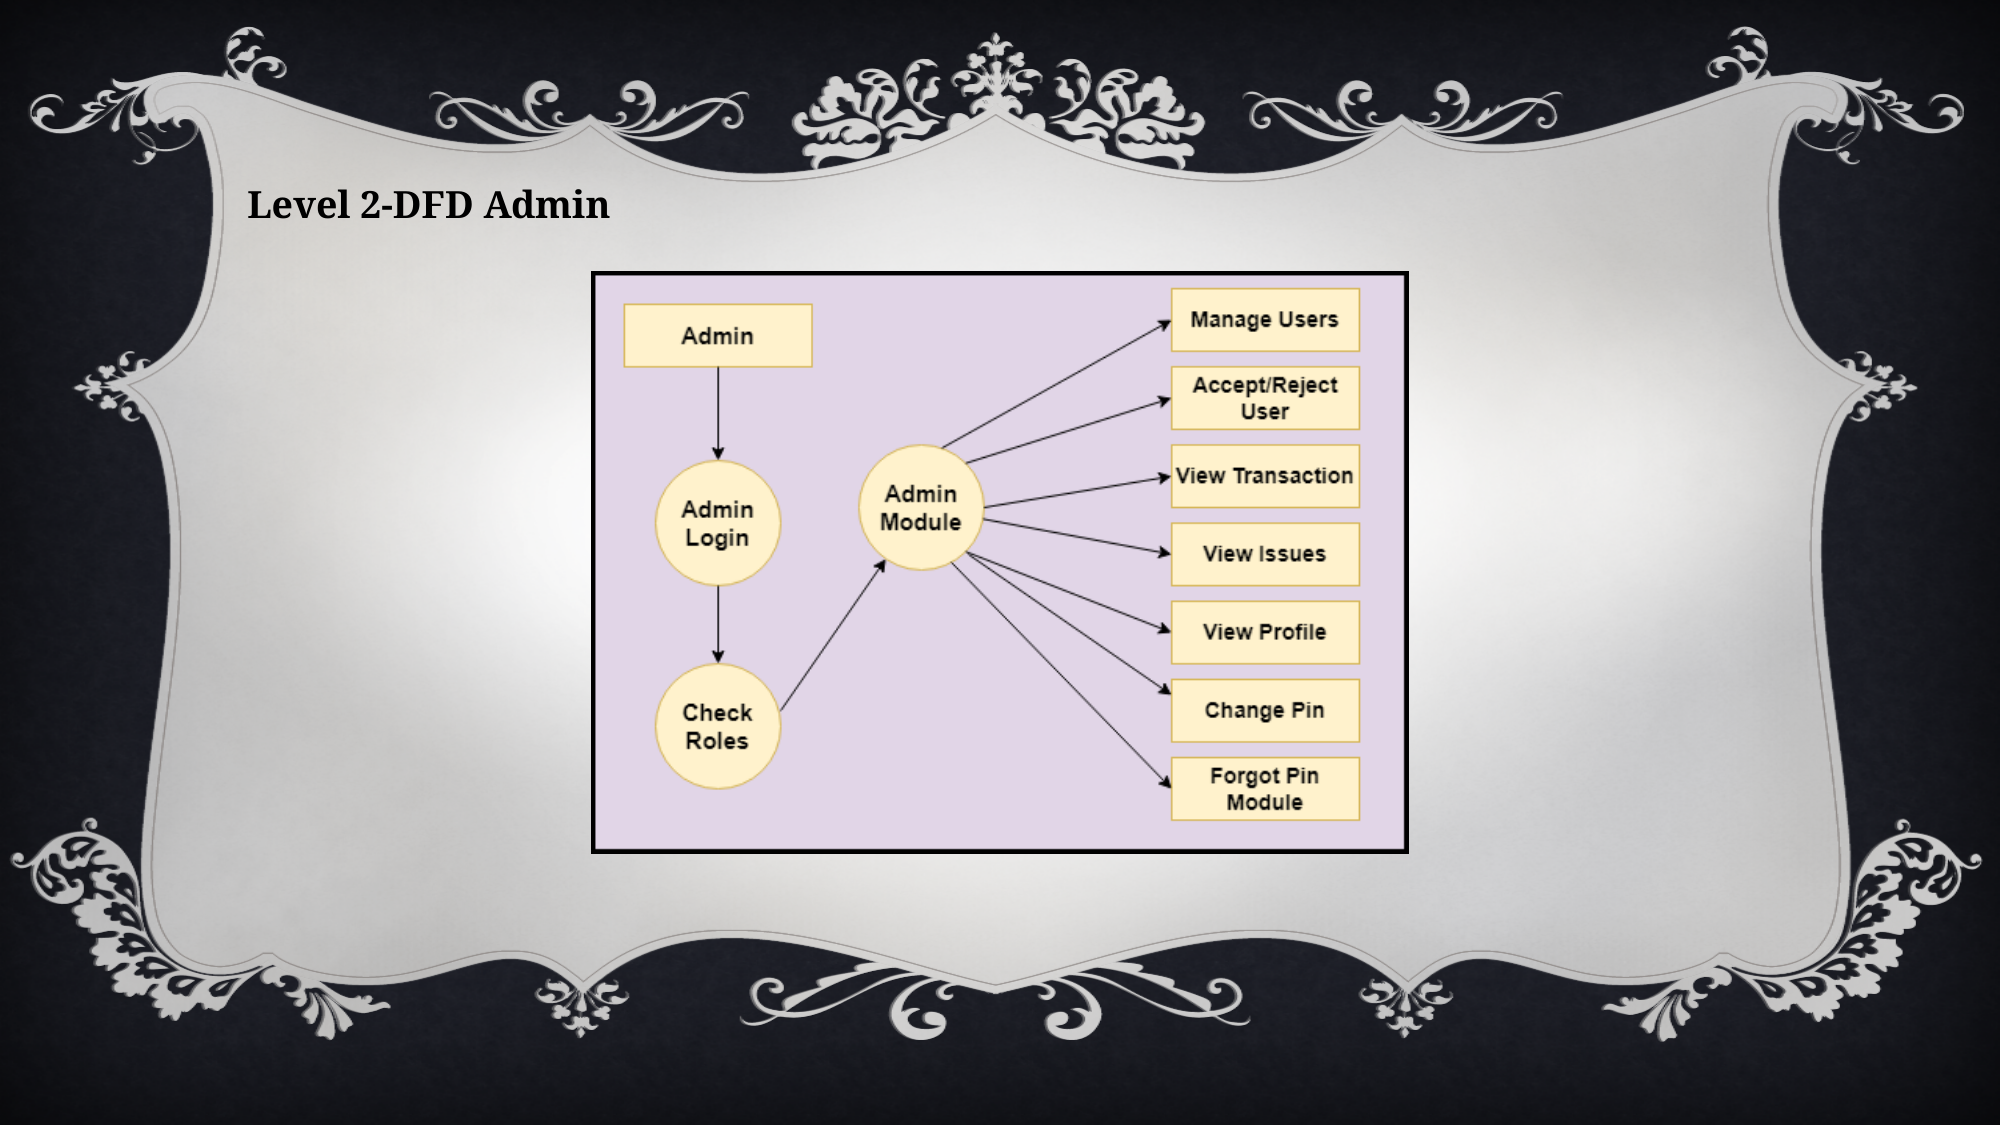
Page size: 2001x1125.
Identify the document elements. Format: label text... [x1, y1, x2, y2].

text_box Level 2-DFD Admin [232, 173, 626, 234]
picture [0, 0, 2000, 1125]
